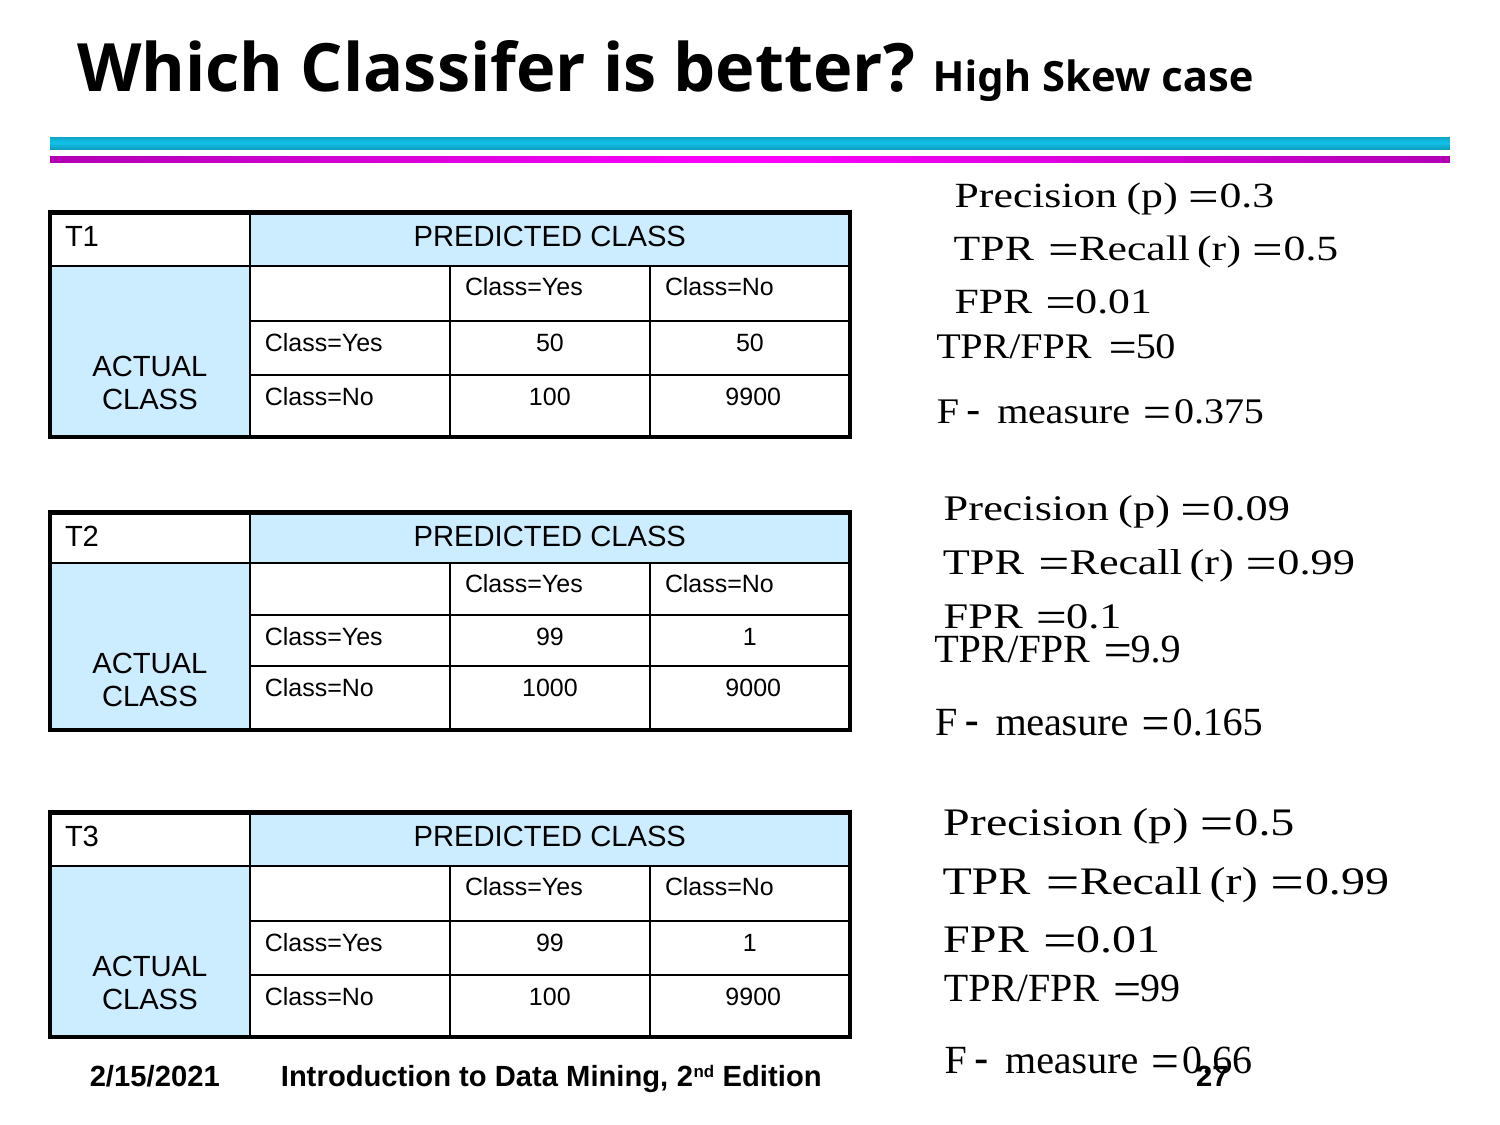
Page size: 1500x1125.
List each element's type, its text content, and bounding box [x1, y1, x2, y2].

table_cell 99 [451, 616, 649, 665]
table_cell 100 [451, 376, 649, 435]
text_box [947, 174, 1346, 324]
table_cell Class=Yes [451, 867, 649, 920]
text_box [935, 799, 1397, 963]
table_header PREDICTED CLASS [251, 515, 848, 562]
table_cell Class=No [651, 867, 848, 920]
table_header PREDICTED CLASS [251, 215, 848, 265]
table_cell 9000 [651, 667, 848, 728]
table_cell 50 [451, 322, 649, 374]
table_cell Class=No [251, 376, 449, 435]
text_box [927, 624, 1270, 746]
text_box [936, 487, 1362, 638]
table_cell [251, 267, 449, 320]
table_header T2 [52, 515, 249, 562]
table_cell 100 [451, 976, 649, 1035]
table_header T3 [52, 815, 249, 865]
table_cell 1 [651, 616, 848, 665]
table_cell Class=Yes [251, 922, 449, 974]
table_cell 99 [451, 922, 649, 974]
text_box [929, 324, 1271, 434]
table_cell ACTUAL CLASS [52, 867, 249, 1035]
table_cell Class=Yes [451, 564, 649, 614]
table_cell 1 [651, 922, 848, 974]
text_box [936, 963, 1263, 1084]
table_header PREDICTED CLASS [251, 815, 848, 865]
table_cell Class=No [651, 564, 848, 614]
table_cell 1000 [451, 667, 649, 728]
table_cell [251, 564, 449, 614]
table_cell Class=No [251, 976, 449, 1035]
table_cell 9900 [651, 376, 848, 435]
table_cell Class=No [651, 267, 848, 320]
table_cell ACTUAL CLASS [52, 564, 249, 728]
table_cell Class=Yes [251, 616, 449, 665]
table_cell ACTUAL CLASS [52, 267, 249, 435]
table_cell Class=No [251, 667, 449, 728]
table_cell 50 [651, 322, 848, 374]
table_header T1 [52, 215, 249, 265]
table_cell 9900 [651, 976, 848, 1035]
table_cell [251, 867, 449, 920]
table_cell Class=Yes [251, 322, 449, 374]
table_cell Class=Yes [451, 267, 649, 320]
title Which Classifer is better? High Skew case [62, 24, 1421, 113]
